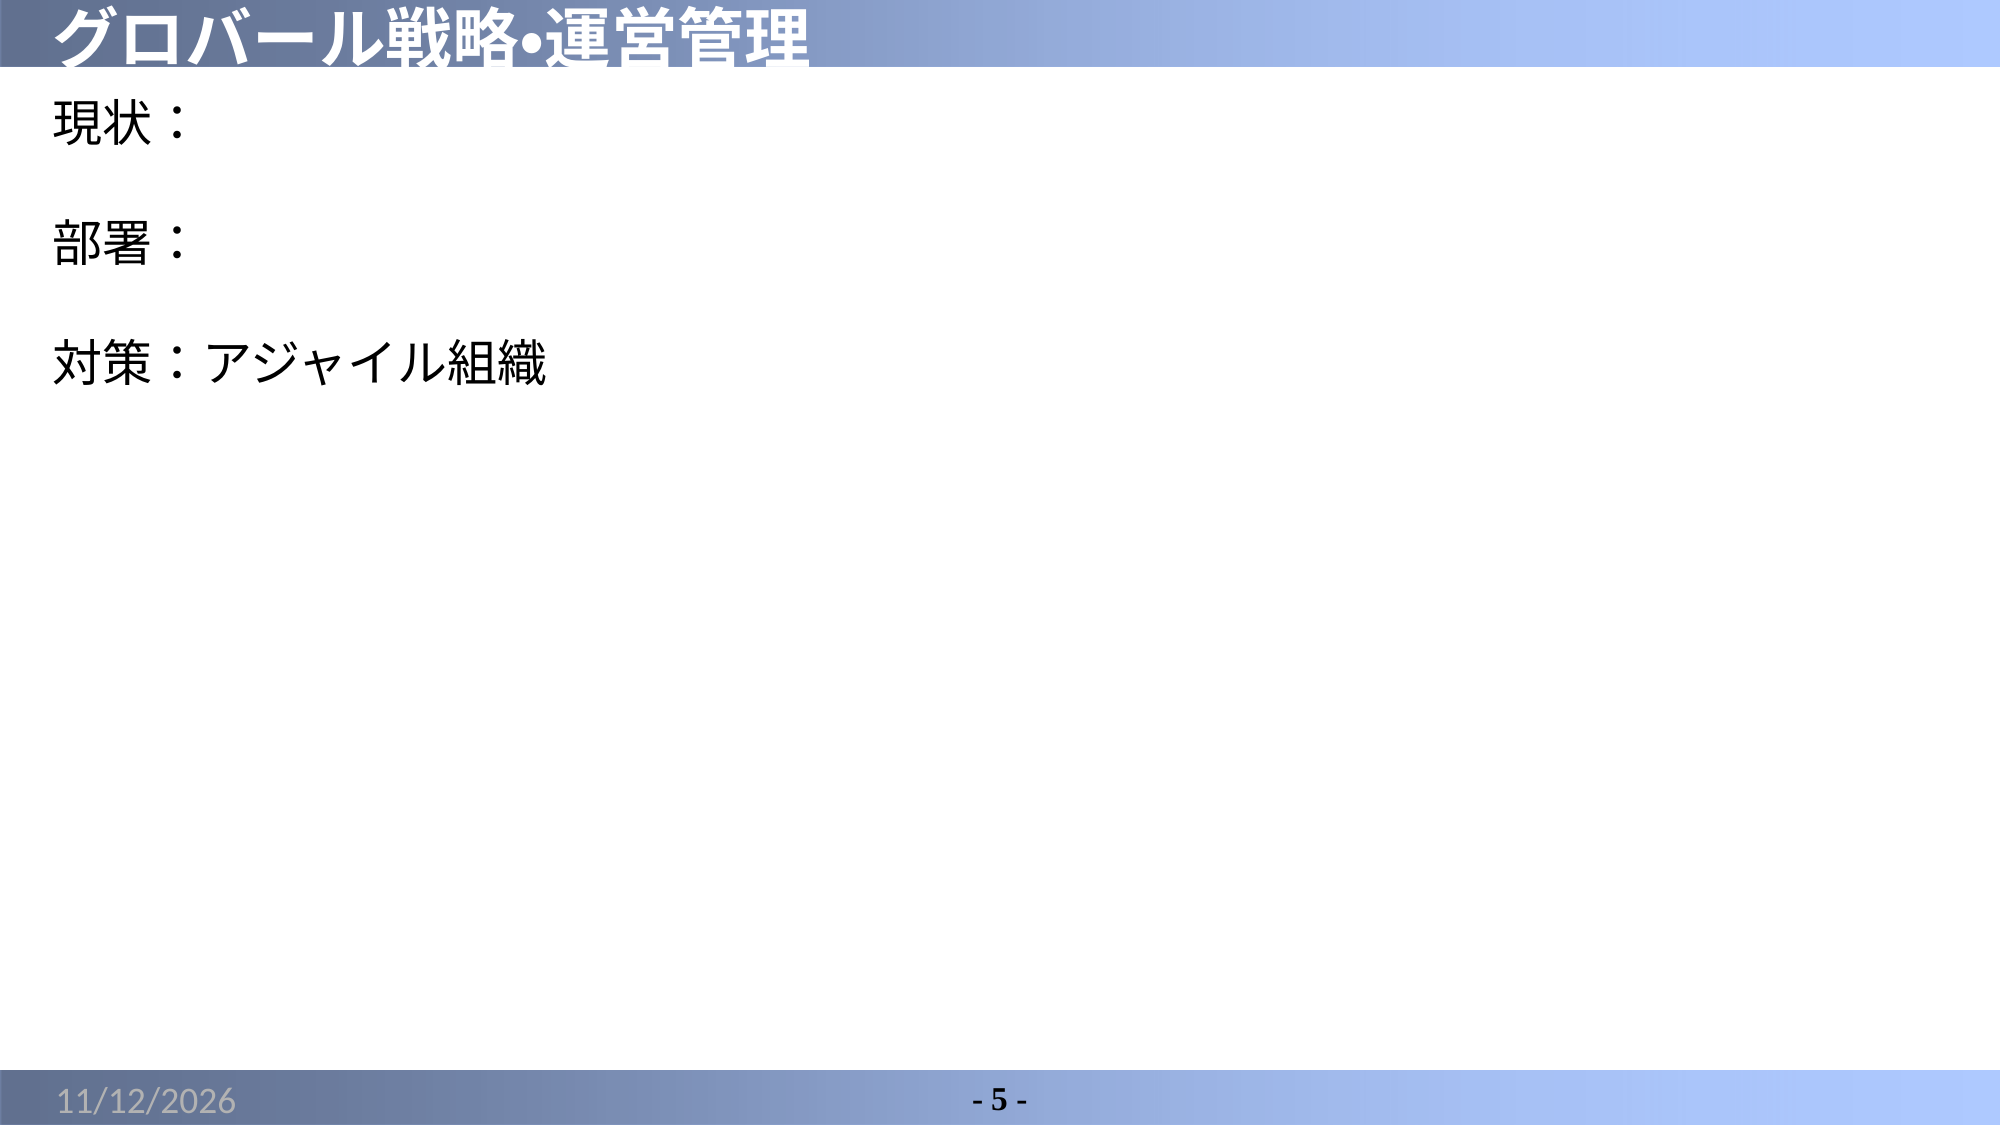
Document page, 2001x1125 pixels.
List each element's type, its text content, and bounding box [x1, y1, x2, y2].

list 現状： 部署： 対策：アジャイル組織 [52, 91, 1946, 456]
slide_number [55, 1076, 516, 1122]
title グロバール戦略・運営管理 [52, 0, 1946, 78]
slide_number - 5 - [934, 1078, 1063, 1117]
